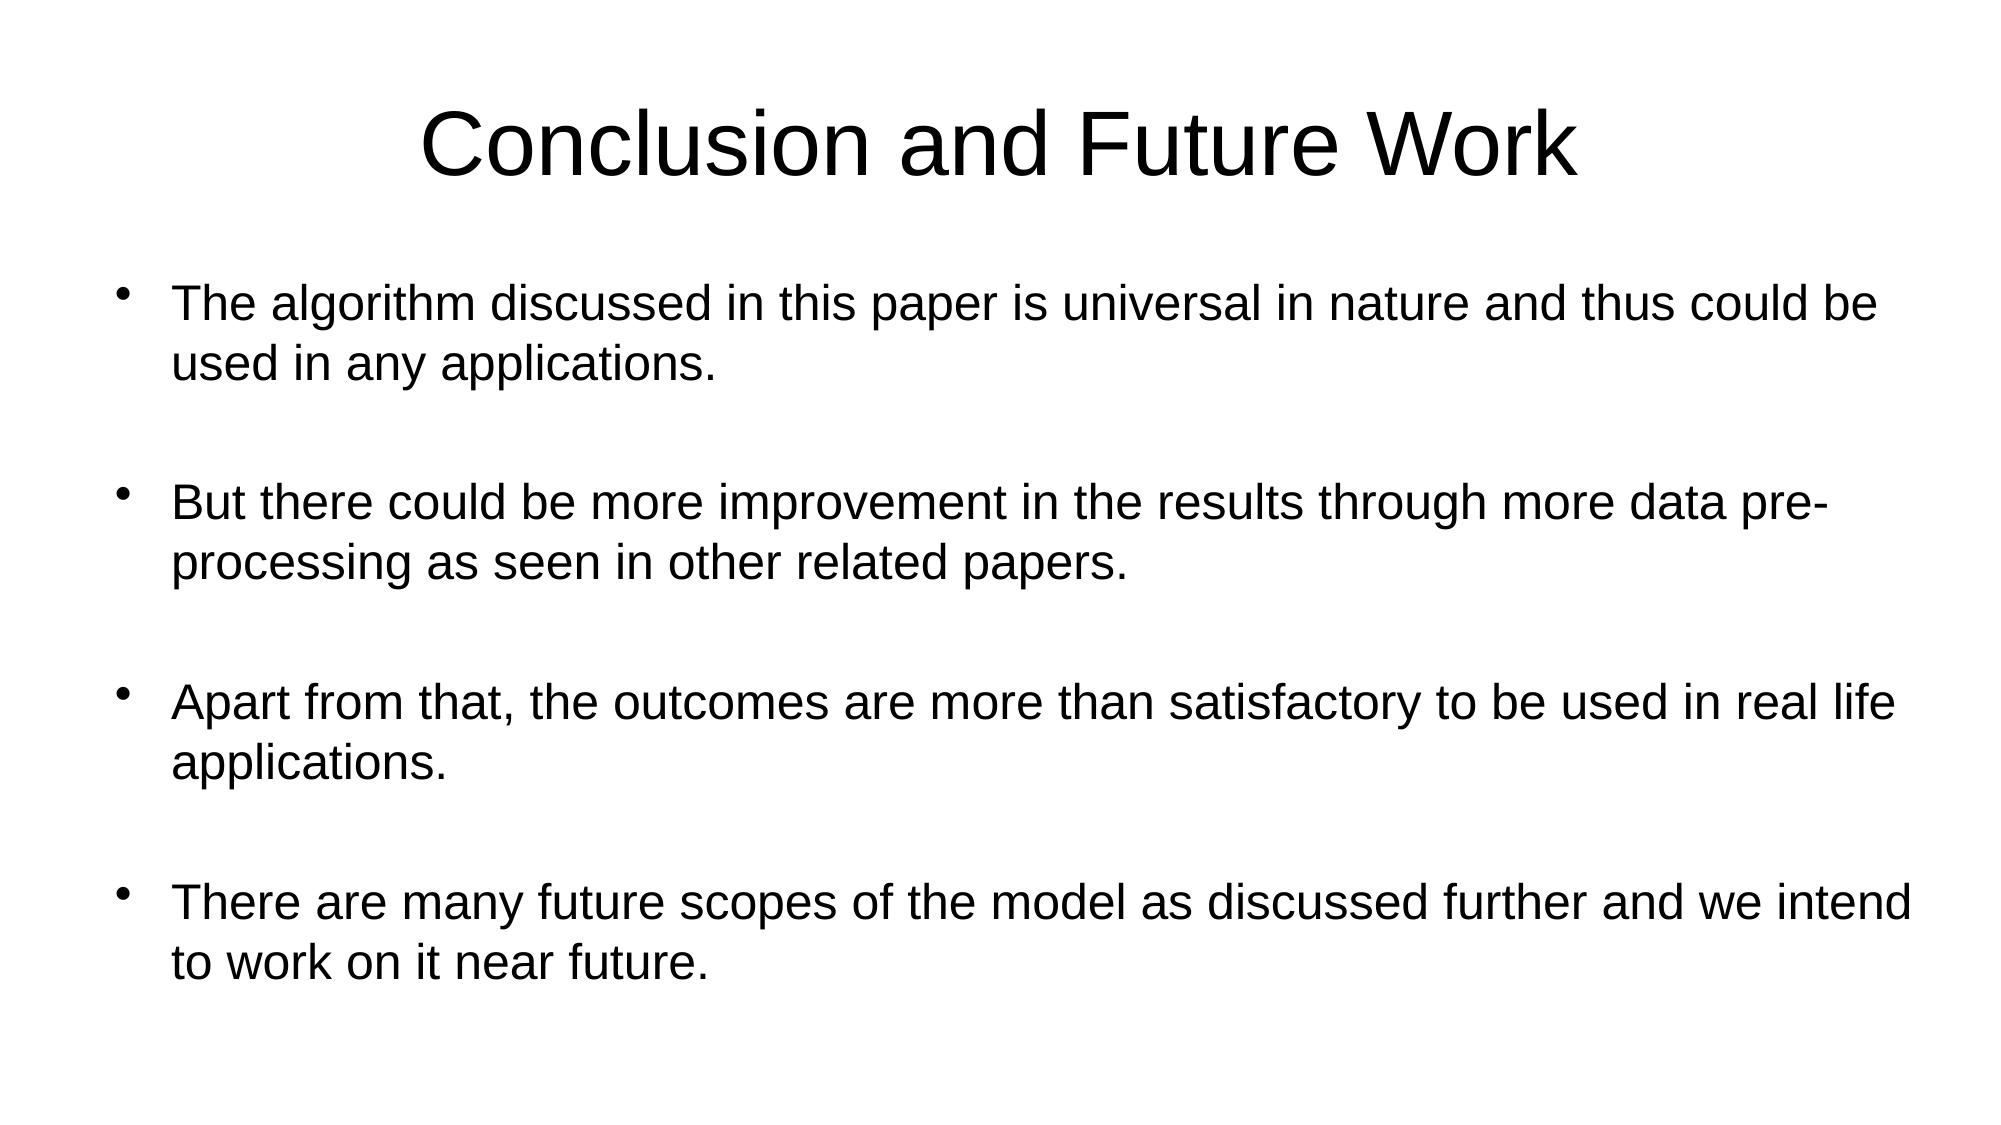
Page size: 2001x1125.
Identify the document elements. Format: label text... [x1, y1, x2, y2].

list The algorithm discussed in this paper is universal in nature and thus could be used in any applications. But there could be more improvement in the results through more data pre-processing as seen in other related papers. Apart from that, the outcomes are more than satisfactory to be used in real life applications. There are many future scopes of the model as discussed further and we intend to work on it near future. [99, 262, 1939, 1006]
title Conclusion and Future Work [99, 44, 1901, 233]
